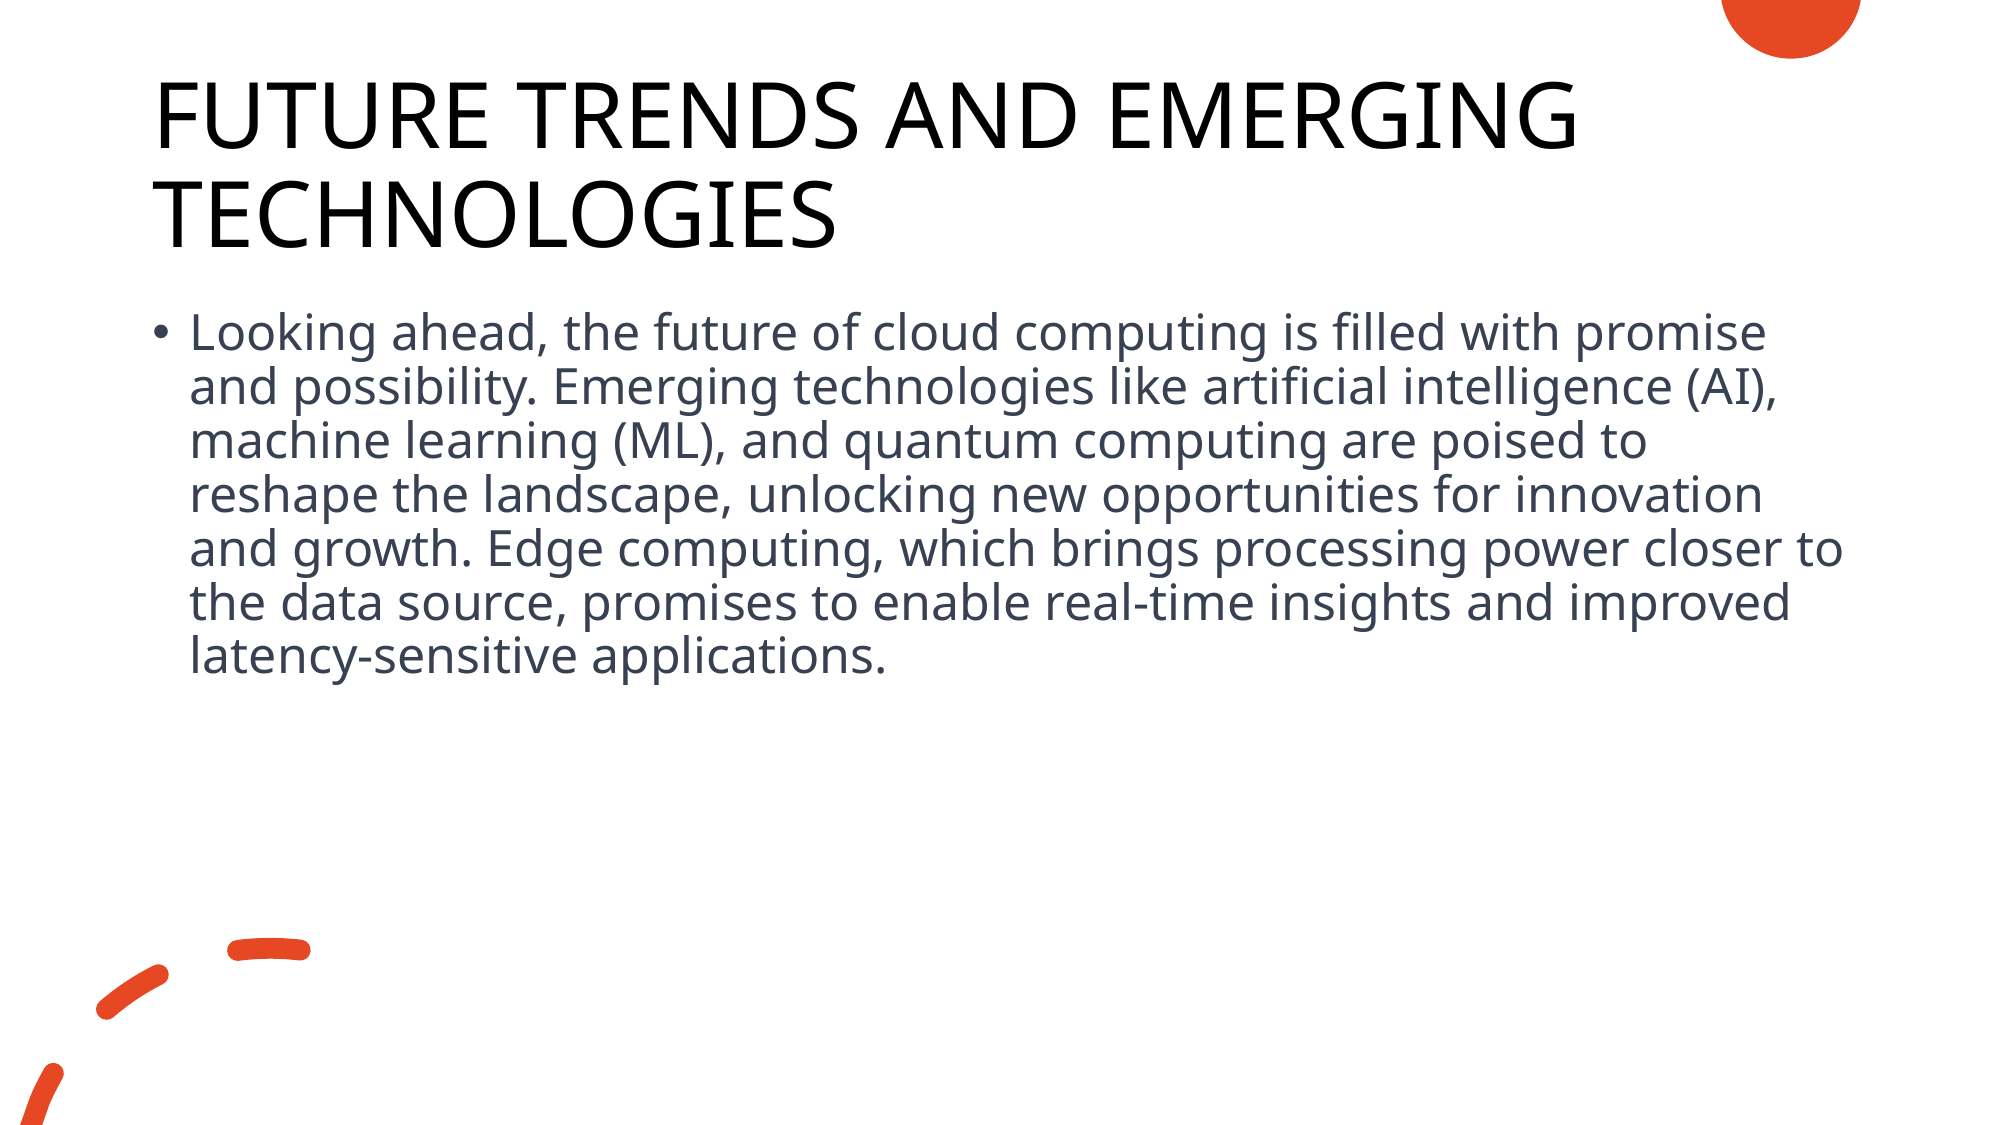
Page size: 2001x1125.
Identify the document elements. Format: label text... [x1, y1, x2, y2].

title FUTURE TRENDS AND EMERGING TECHNOLOGIES [137, 59, 1863, 278]
list Looking ahead, the future of cloud computing is filled with promise and possibility. Emerging technologies like artificial intelligence (AI), machine learning (ML), and quantum computing are poised to reshape the landscape, unlocking new opportunities for innovation and growth. Edge computing, which brings processing power closer to the data source, promises to enable real-time insights and improved latency-sensitive applications. [137, 299, 1863, 933]
